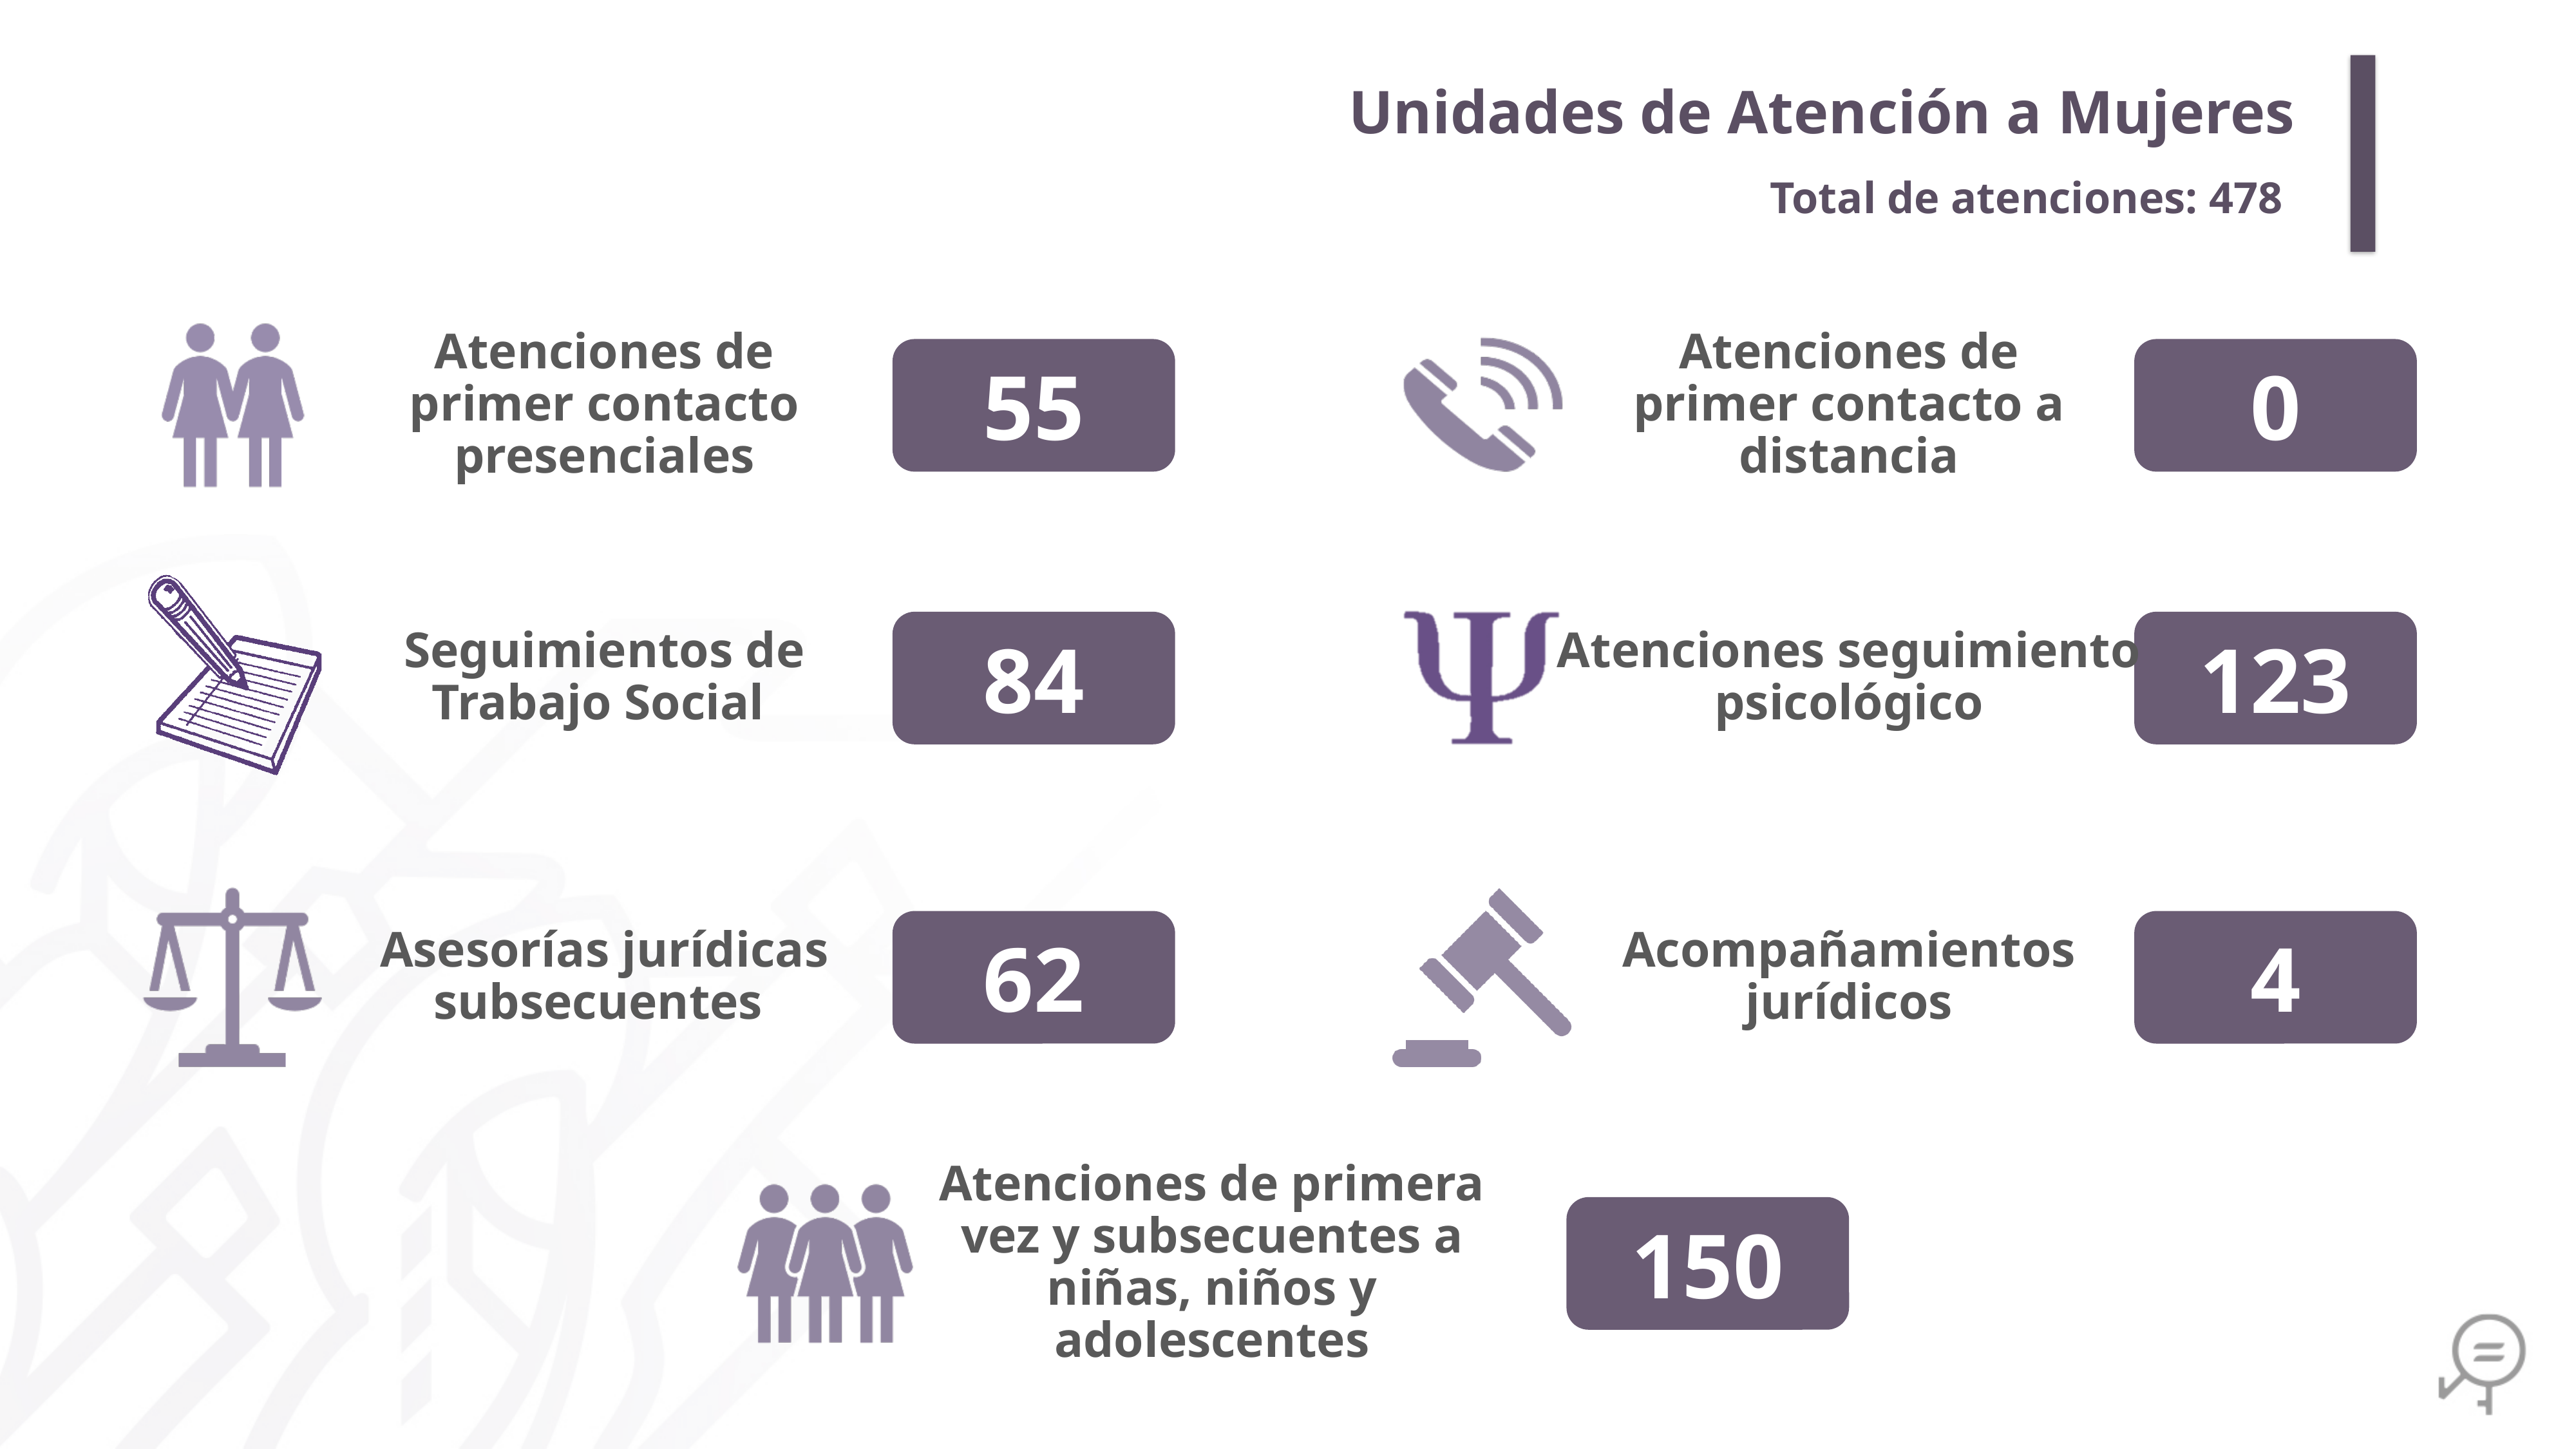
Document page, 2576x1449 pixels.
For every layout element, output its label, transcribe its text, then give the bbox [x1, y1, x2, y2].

text_box Atenciones de primera vez y subsecuentes a niñas, niños y adolescentes [925, 1239, 1502, 1287]
text_box Atenciones de primer contacto presenciales [339, 339, 869, 472]
text_box Atenciones de primer contacto a distancia [1600, 346, 2099, 464]
text_box [892, 611, 1175, 744]
text_box [2134, 611, 2417, 744]
text_box [2134, 339, 2417, 472]
text_box Unidades de Atención a Mujeres [353, 64, 2315, 164]
text_box Acompañamientos jurídicos [1591, 946, 2134, 1009]
text_box 84 [934, 620, 1133, 735]
text_box 150 [1609, 1204, 1807, 1321]
picture [126, 870, 339, 1084]
text_box 55 [934, 346, 1133, 463]
text_box 4 [2177, 918, 2374, 1035]
text_box Atenciones seguimiento psicológico [1632, 652, 2177, 704]
text_box [2134, 911, 2417, 1044]
text_box [892, 911, 1175, 1044]
text_box 123 [2177, 620, 2374, 735]
text_box 0 [2177, 346, 2374, 463]
picture [140, 573, 325, 783]
text_box [2350, 55, 2376, 252]
text_box 62 [934, 918, 1133, 1035]
text_box Total de atenciones: 478 [1760, 166, 2333, 227]
text_box Asesorías jurídicas subsecuentes [343, 938, 892, 1016]
picture [1334, 593, 1629, 763]
picture [1374, 870, 1589, 1084]
picture [135, 307, 330, 504]
picture [1367, 307, 1596, 504]
picture [726, 1166, 923, 1361]
text_box Seguimientos de Trabajo Social [334, 610, 875, 746]
text_box [892, 339, 1175, 472]
text_box [1566, 1197, 1850, 1330]
